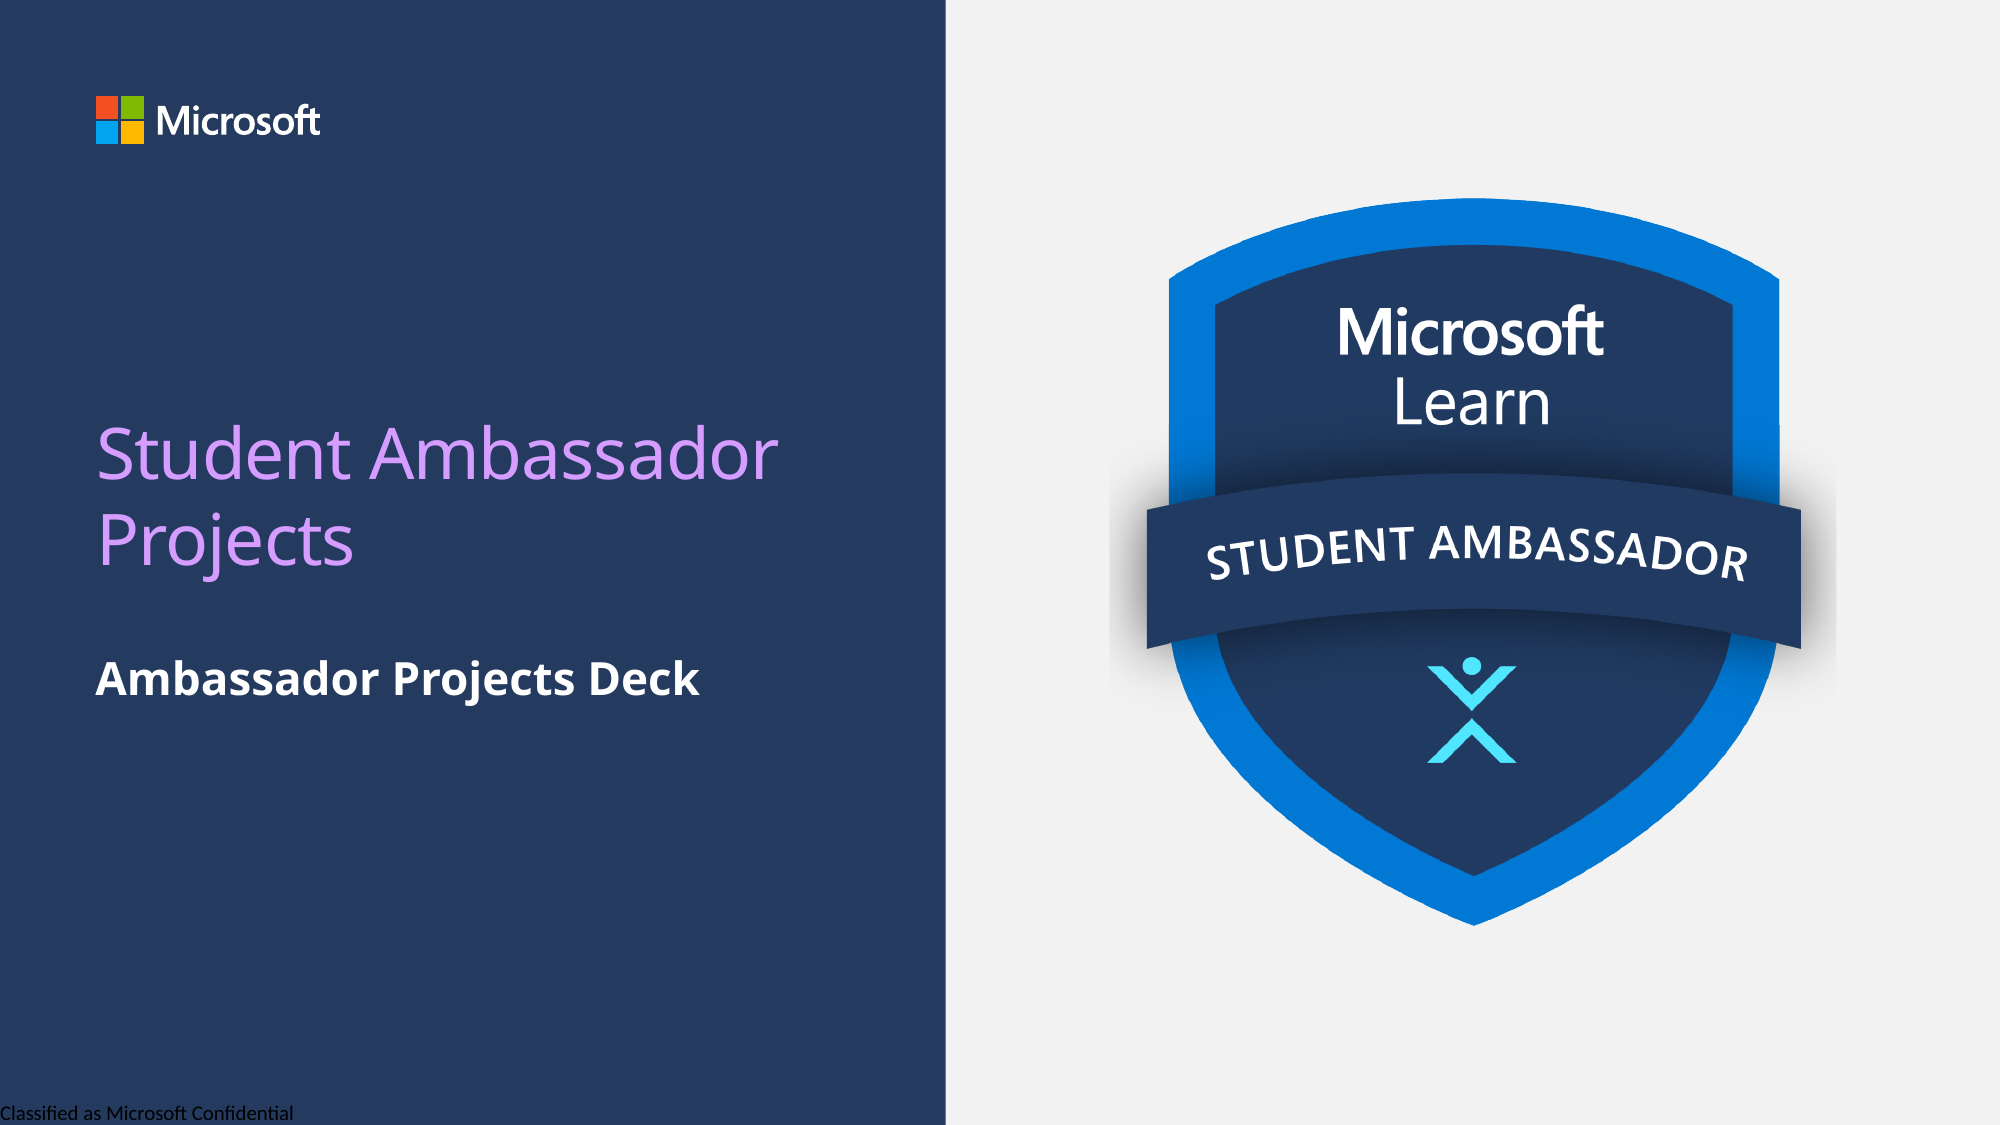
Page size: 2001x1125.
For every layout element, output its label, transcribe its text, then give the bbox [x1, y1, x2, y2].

title Student Ambassador Projects [96, 397, 781, 580]
text_box [945, 0, 2000, 1125]
list Ambassador Projects Deck [95, 650, 882, 789]
picture [1108, 198, 1837, 927]
